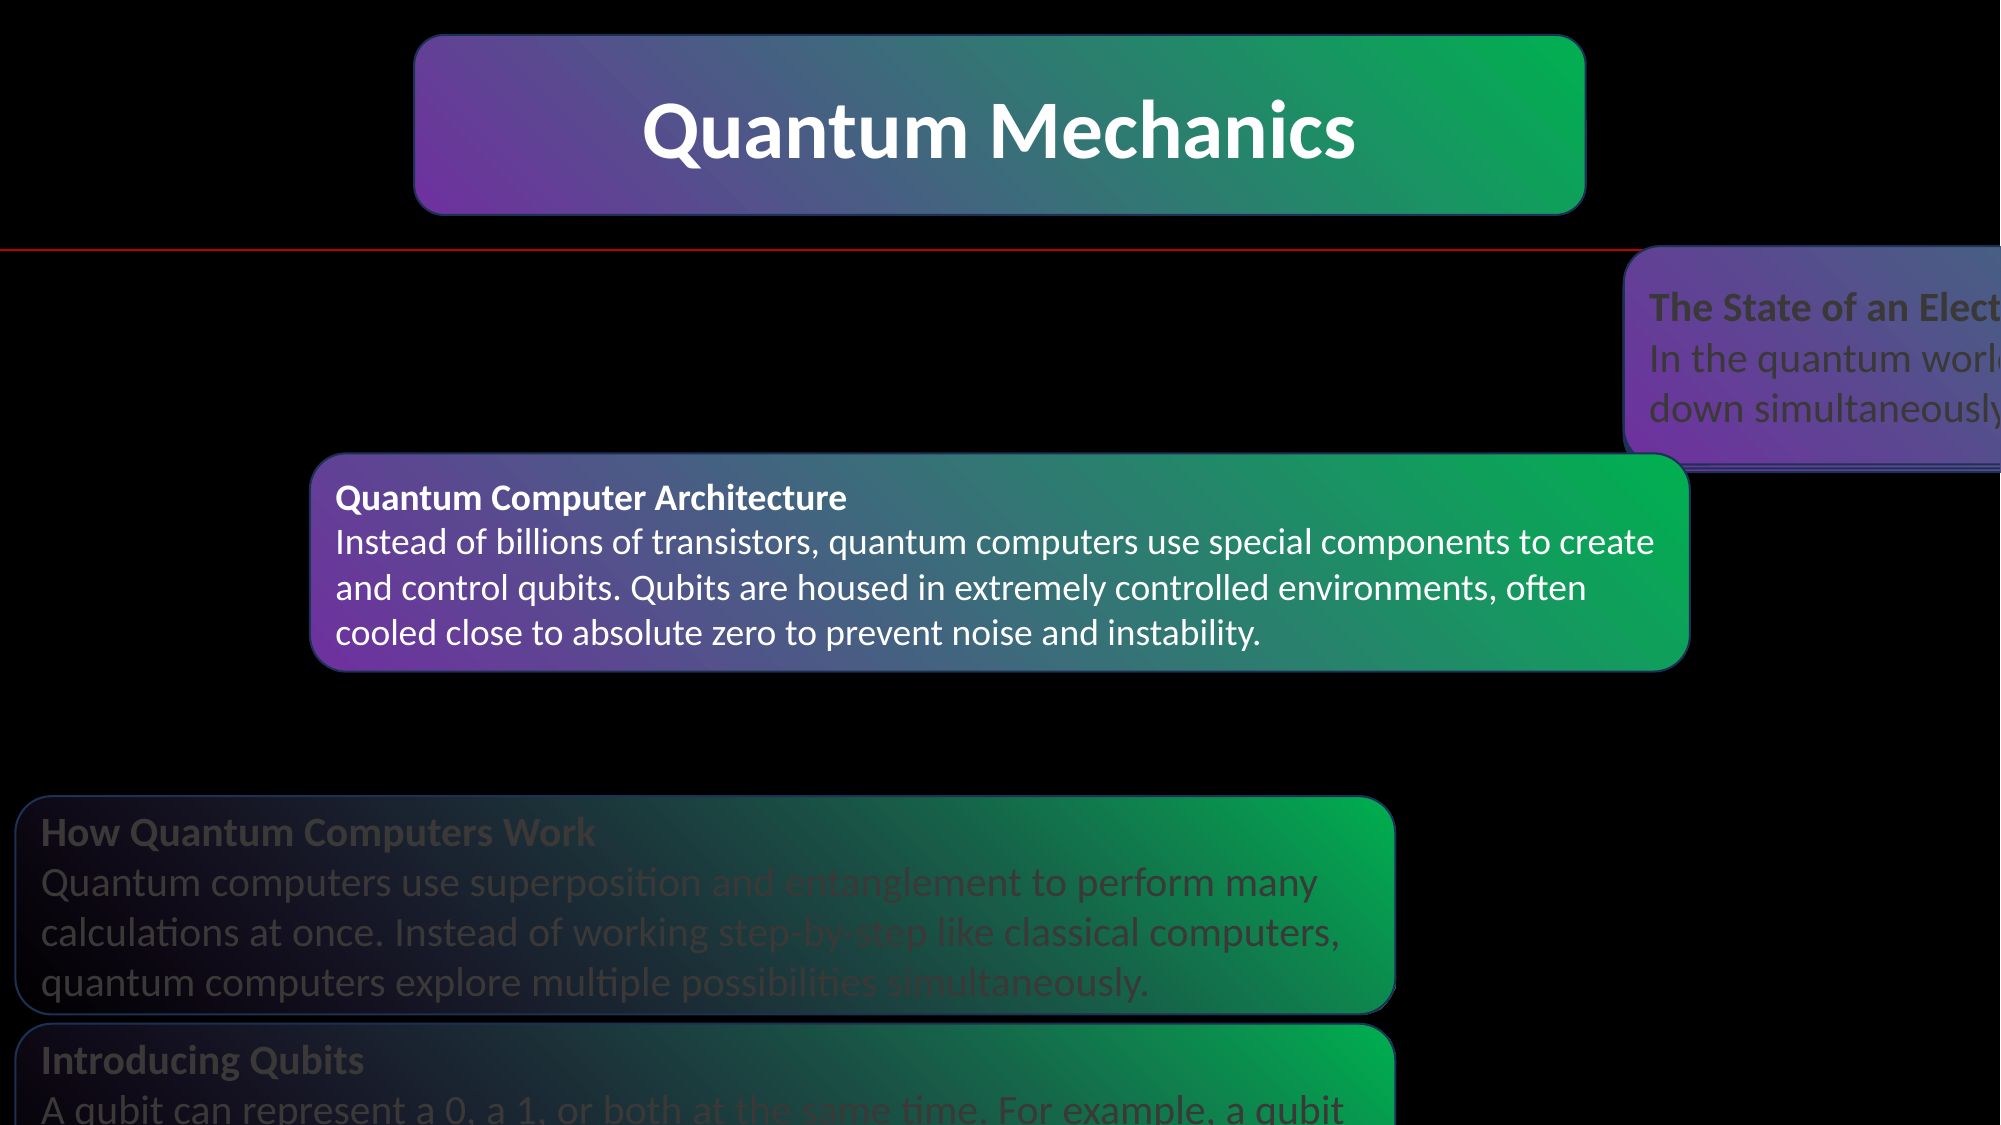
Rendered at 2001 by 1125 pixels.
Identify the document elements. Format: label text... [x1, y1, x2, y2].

text_box Introducing Qubits A qubit can represent a 0, a 1, or both at the same time. For example, a qubit might be 60% "1" and 40% "0" simultaneously, allowing quantum computers to perform complex computations with fewer resources. [14, 1022, 1397, 1125]
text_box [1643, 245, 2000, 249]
text_box The State of an Electron In the quantum world, an electron can be in two places at once, spin up and down simultaneously, or exist in a mix of states until it is measured. [1622, 251, 2000, 466]
text_box How Quantum Computers Work Quantum computers use superposition and entanglement to perform many calculations at once. Instead of working step-by-step like classical computers, quantum computers explore multiple possibilities simultaneously. [14, 795, 1397, 1016]
text_box Quantum Mechanics [413, 33, 1587, 216]
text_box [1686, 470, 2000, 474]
text_box Quantum Computer Architecture Instead of billions of transistors, quantum computers use special components to create and control qubits. Qubits are housed in extremely controlled environments, often cooled close to absolute zero to prevent noise and instability. [308, 452, 1691, 673]
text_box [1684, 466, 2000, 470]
